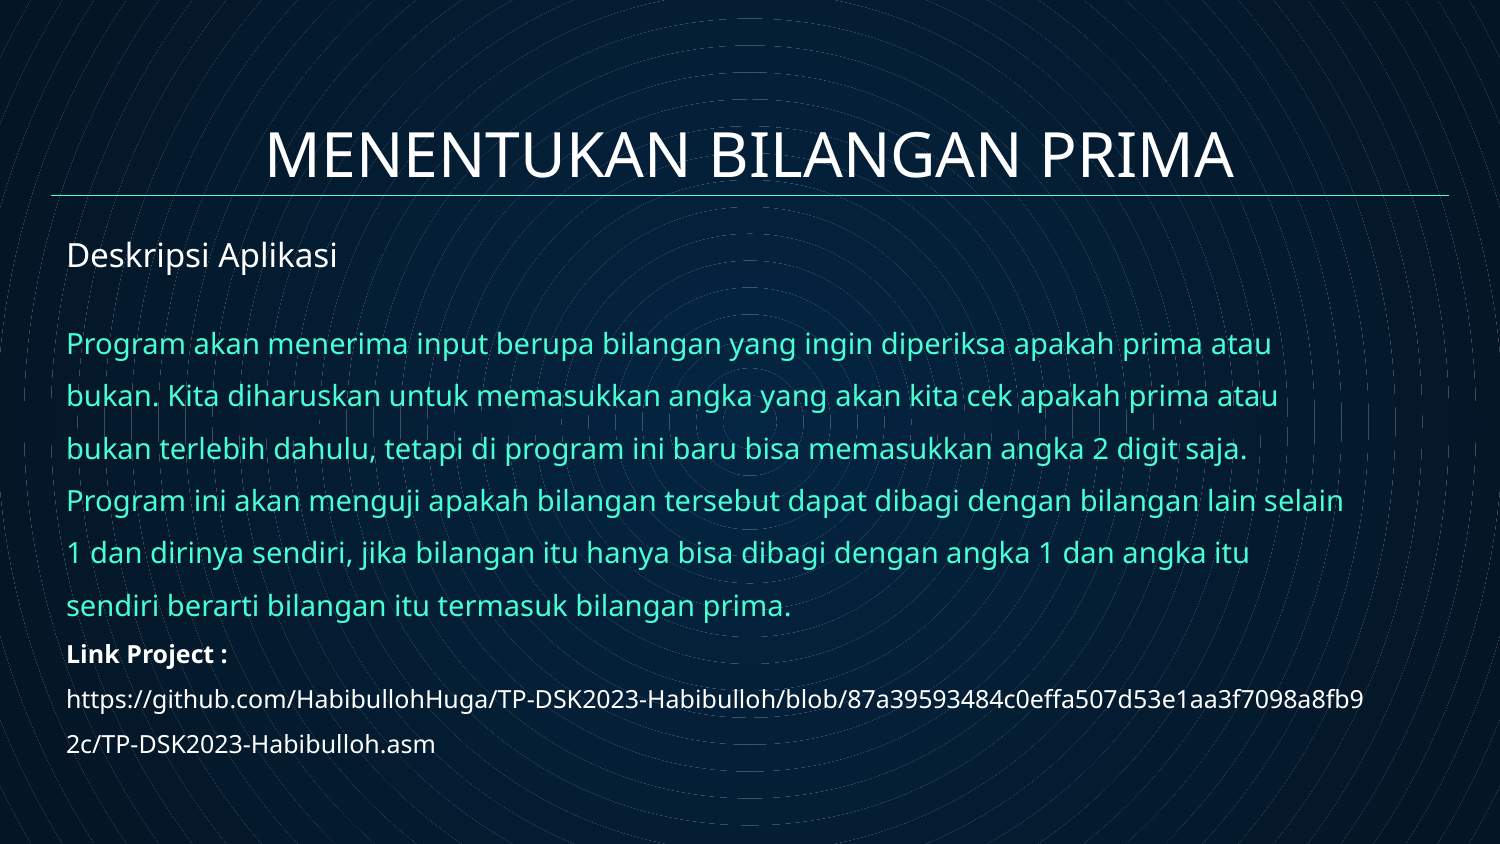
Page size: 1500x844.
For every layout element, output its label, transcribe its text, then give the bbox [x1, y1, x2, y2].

title MENENTUKAN BILANGAN PRIMA [51, 202, 1449, 206]
title Deskripsi Aplikasi [51, 227, 392, 290]
subtitle Program akan menerima input berupa bilangan yang ingin diperiksa apakah prima atau bukan. Kita diharuskan untuk memasukkan angka yang akan kita cek apakah prima atau bukan terlebih dahulu, tetapi di program ini baru bisa memasukkan angka 2 digit saja. Program ini akan menguji apakah bilangan tersebut dapat dibagi dengan bilangan lain selain 1 dan dirinya sendiri, jika bilangan itu hanya bisa dibagi dengan angka 1 dan angka itu sendiri berarti bilangan itu termasuk bilangan prima. [51, 292, 1362, 478]
title Link Project : https://github.com/HabibullohHuga/TP-DSK2023-Habibulloh/blob/87a39593484c0effa507d53e1aa3f7098a8fb92c/TP-DSK2023-Habibulloh.asm [51, 618, 1385, 804]
title MENENTUKAN BILANGAN PRIMA [51, 105, 1449, 195]
